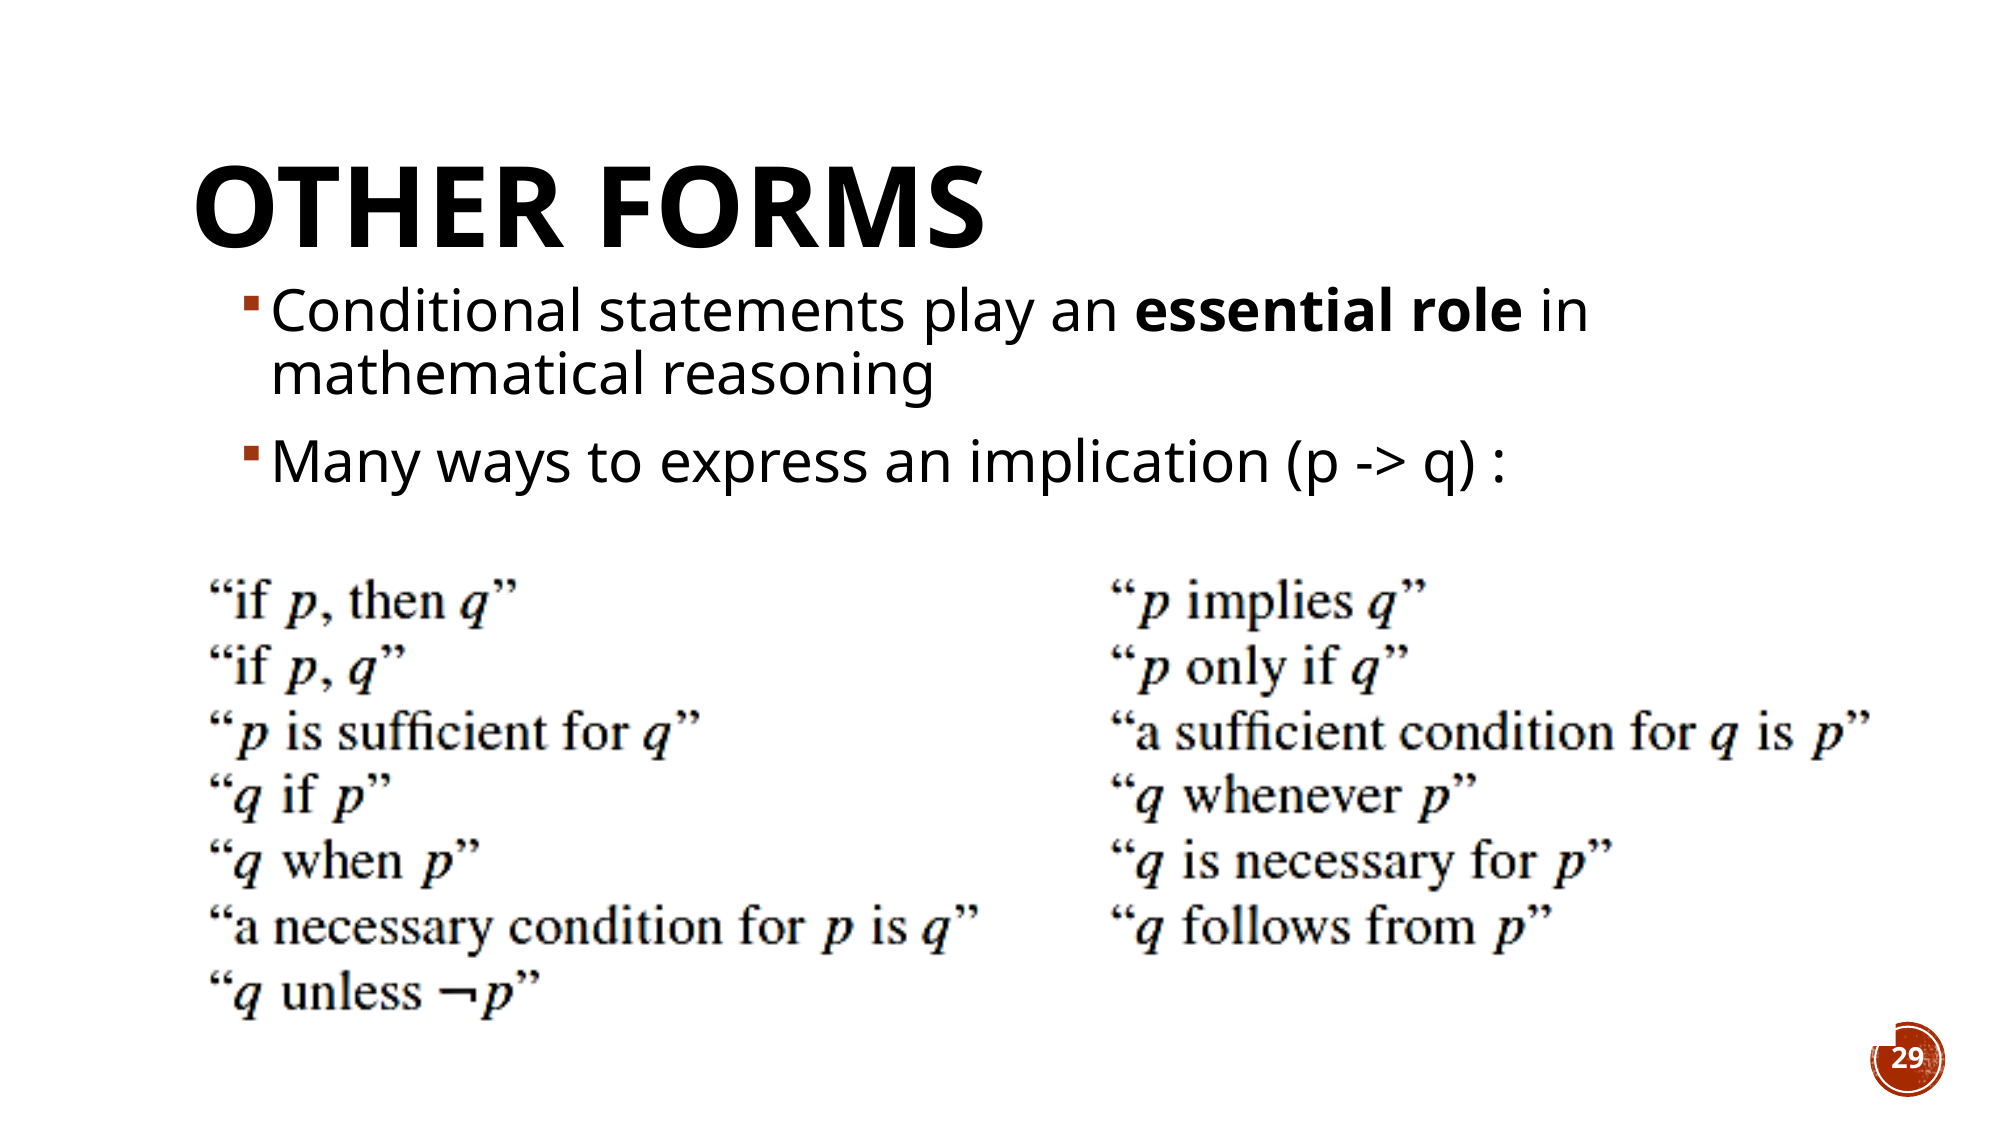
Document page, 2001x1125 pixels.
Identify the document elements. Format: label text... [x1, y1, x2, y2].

title Other forms [175, 79, 1826, 344]
list Conditional statements play an essential role in mathematical reasoning Many ways to express an implication (p -> q) : [225, 273, 1890, 537]
picture [173, 538, 1896, 1044]
slide_number 29 [1855, 1028, 1961, 1089]
